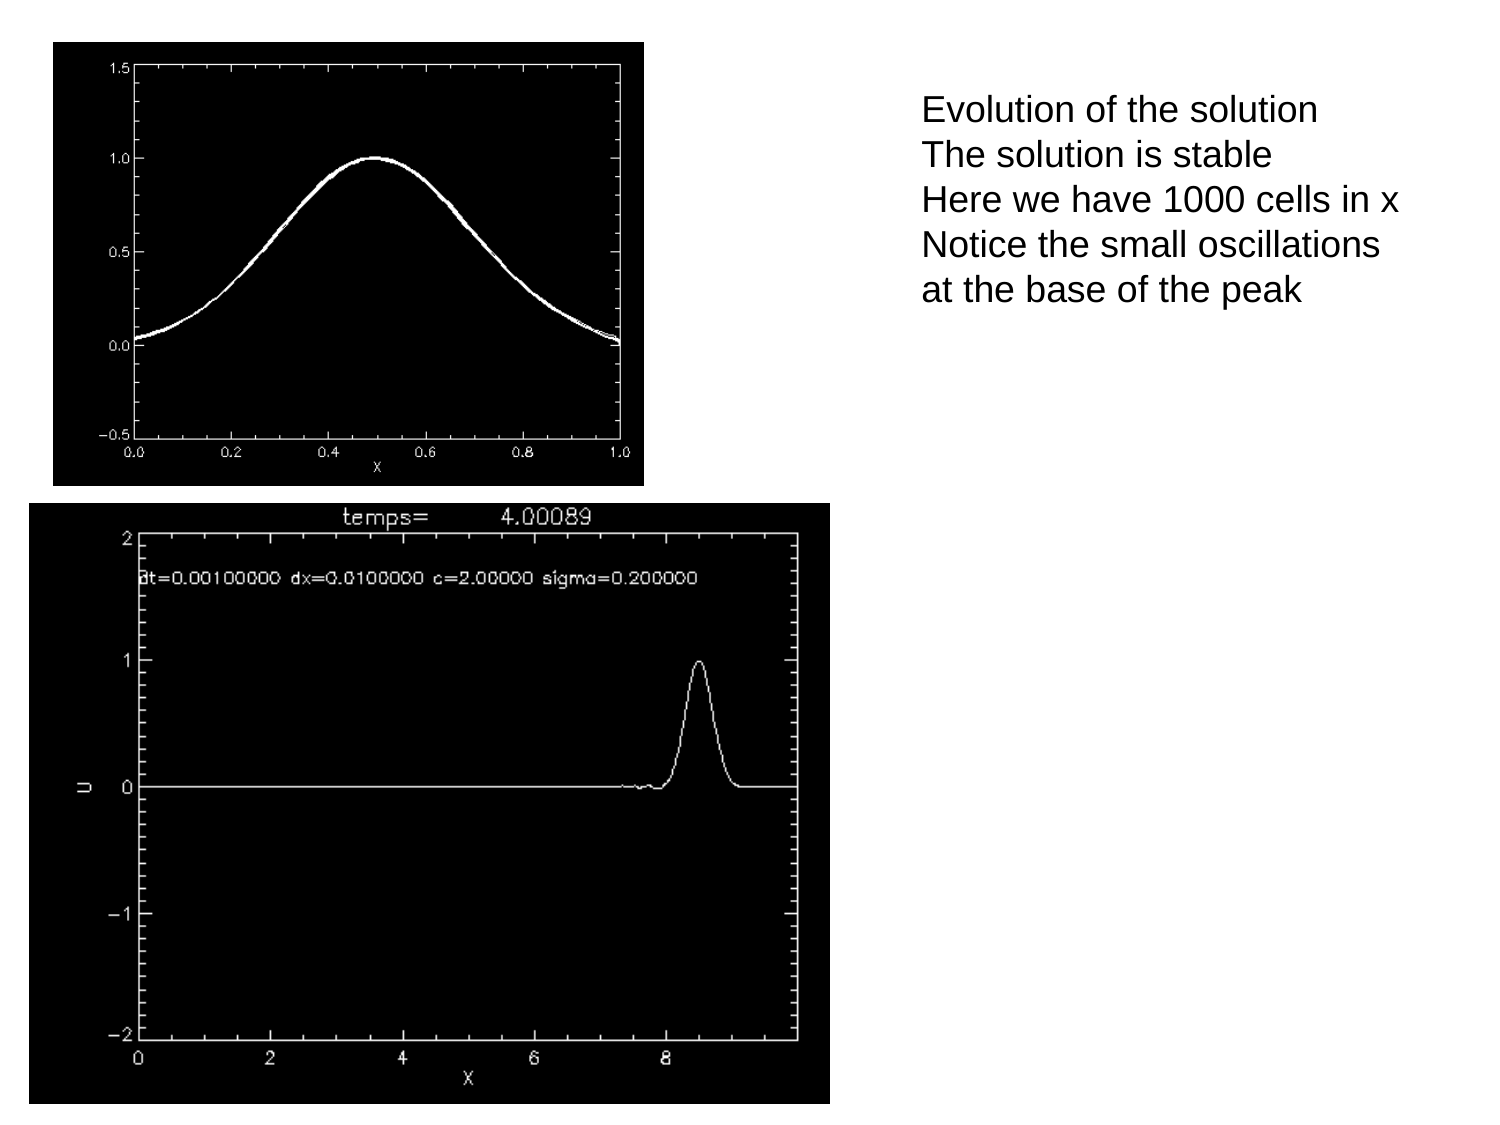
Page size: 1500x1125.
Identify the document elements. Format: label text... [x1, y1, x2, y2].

picture [29, 503, 830, 1104]
text_box Evolution of the solution The solution is stable Here we have 1000 cells in x Notice the small oscillations at the base of the peak [906, 78, 1415, 363]
picture [52, 42, 644, 486]
